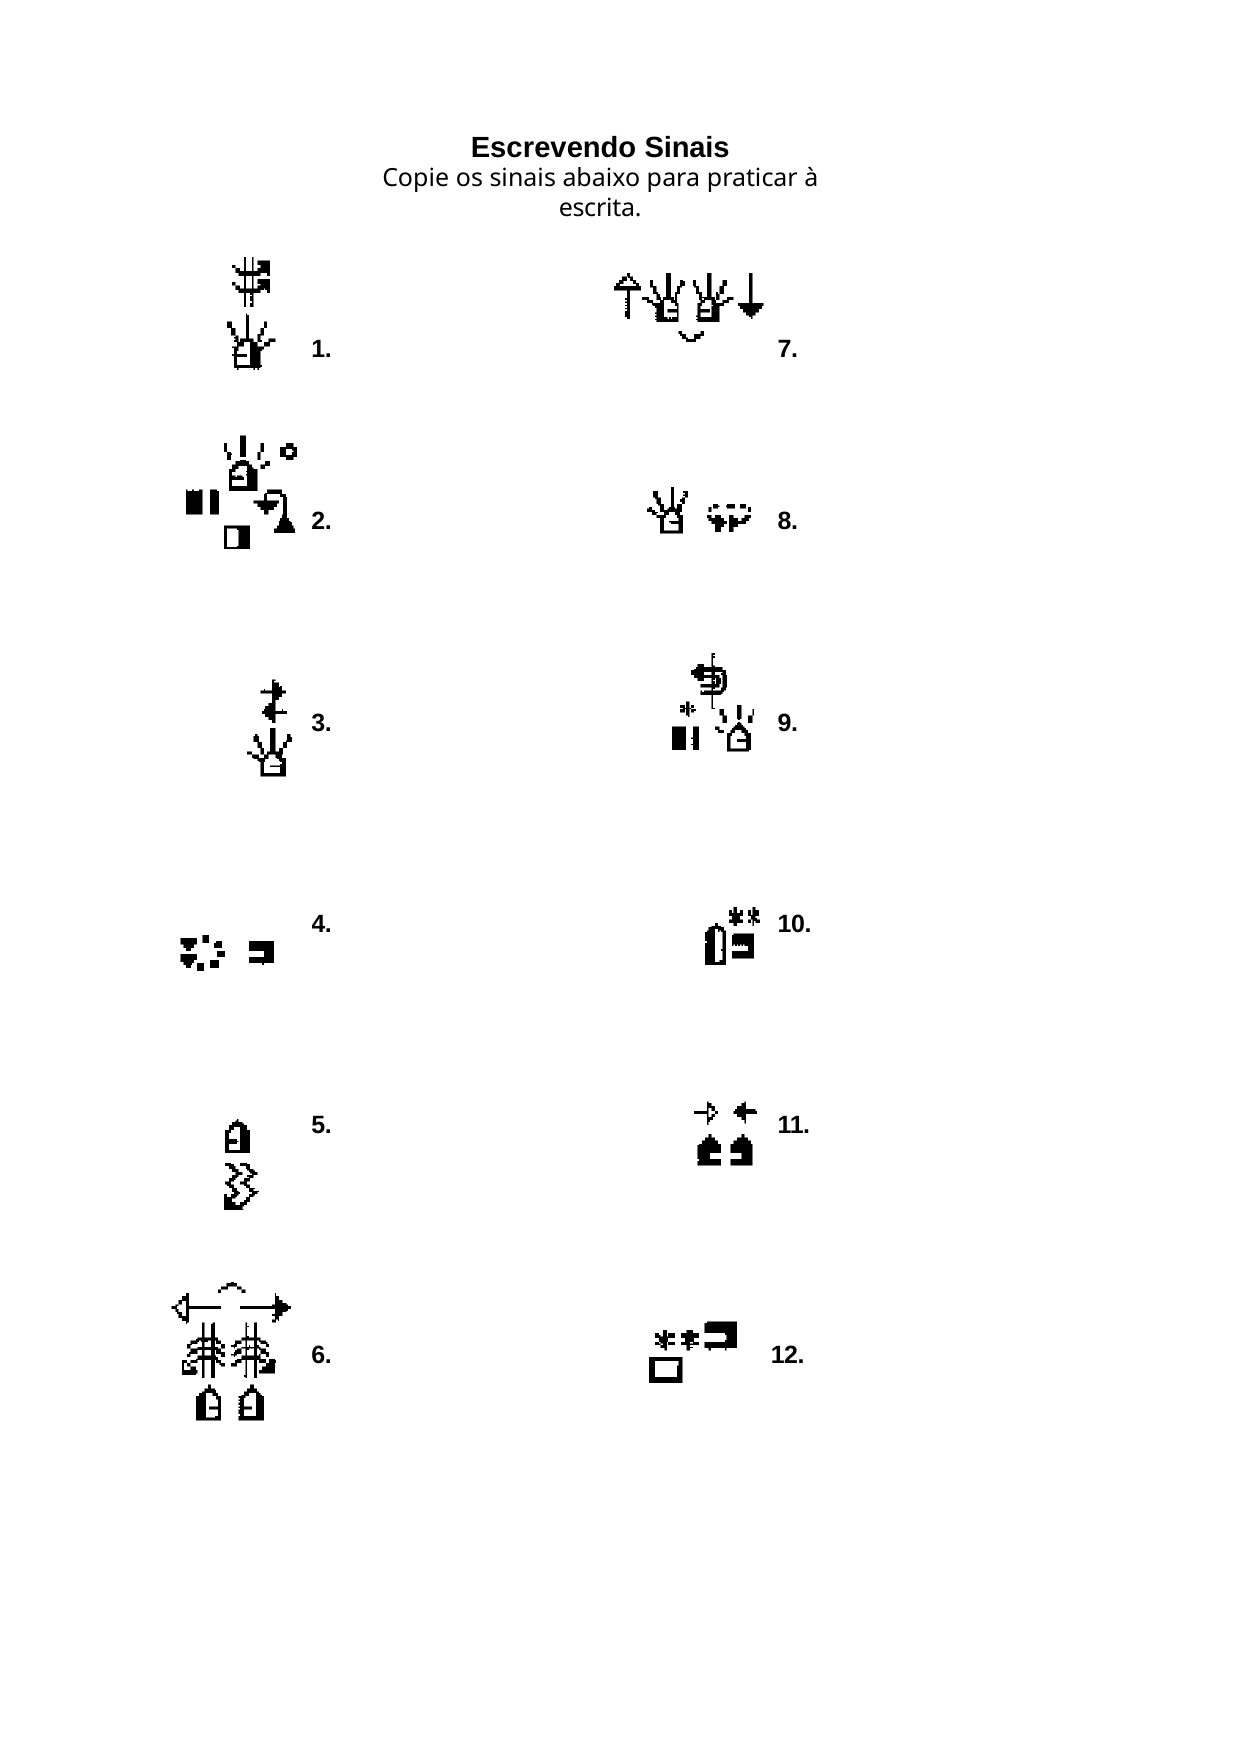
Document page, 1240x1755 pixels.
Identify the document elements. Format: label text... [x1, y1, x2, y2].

text_box 10. [783, 905, 1046, 938]
text_box 11. [783, 1106, 1046, 1139]
text_box 7. [783, 330, 1046, 363]
text_box Escrevendo Sinais Copie os sinais abaixo para praticar à escrita. [344, 126, 856, 221]
text_box 5. [316, 1106, 579, 1139]
picture [594, 1209, 771, 1460]
text_box 9. [783, 703, 1046, 736]
text_box 12. [775, 1336, 1039, 1369]
text_box 6. [316, 1336, 579, 1369]
text_box 1. [316, 330, 579, 363]
text_box 4. [316, 905, 579, 938]
text_box 3. [316, 703, 579, 736]
text_box 8. [783, 502, 1046, 535]
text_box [140, 253, 312, 1439]
picture [594, 254, 778, 1192]
text_box 2. [316, 502, 579, 535]
